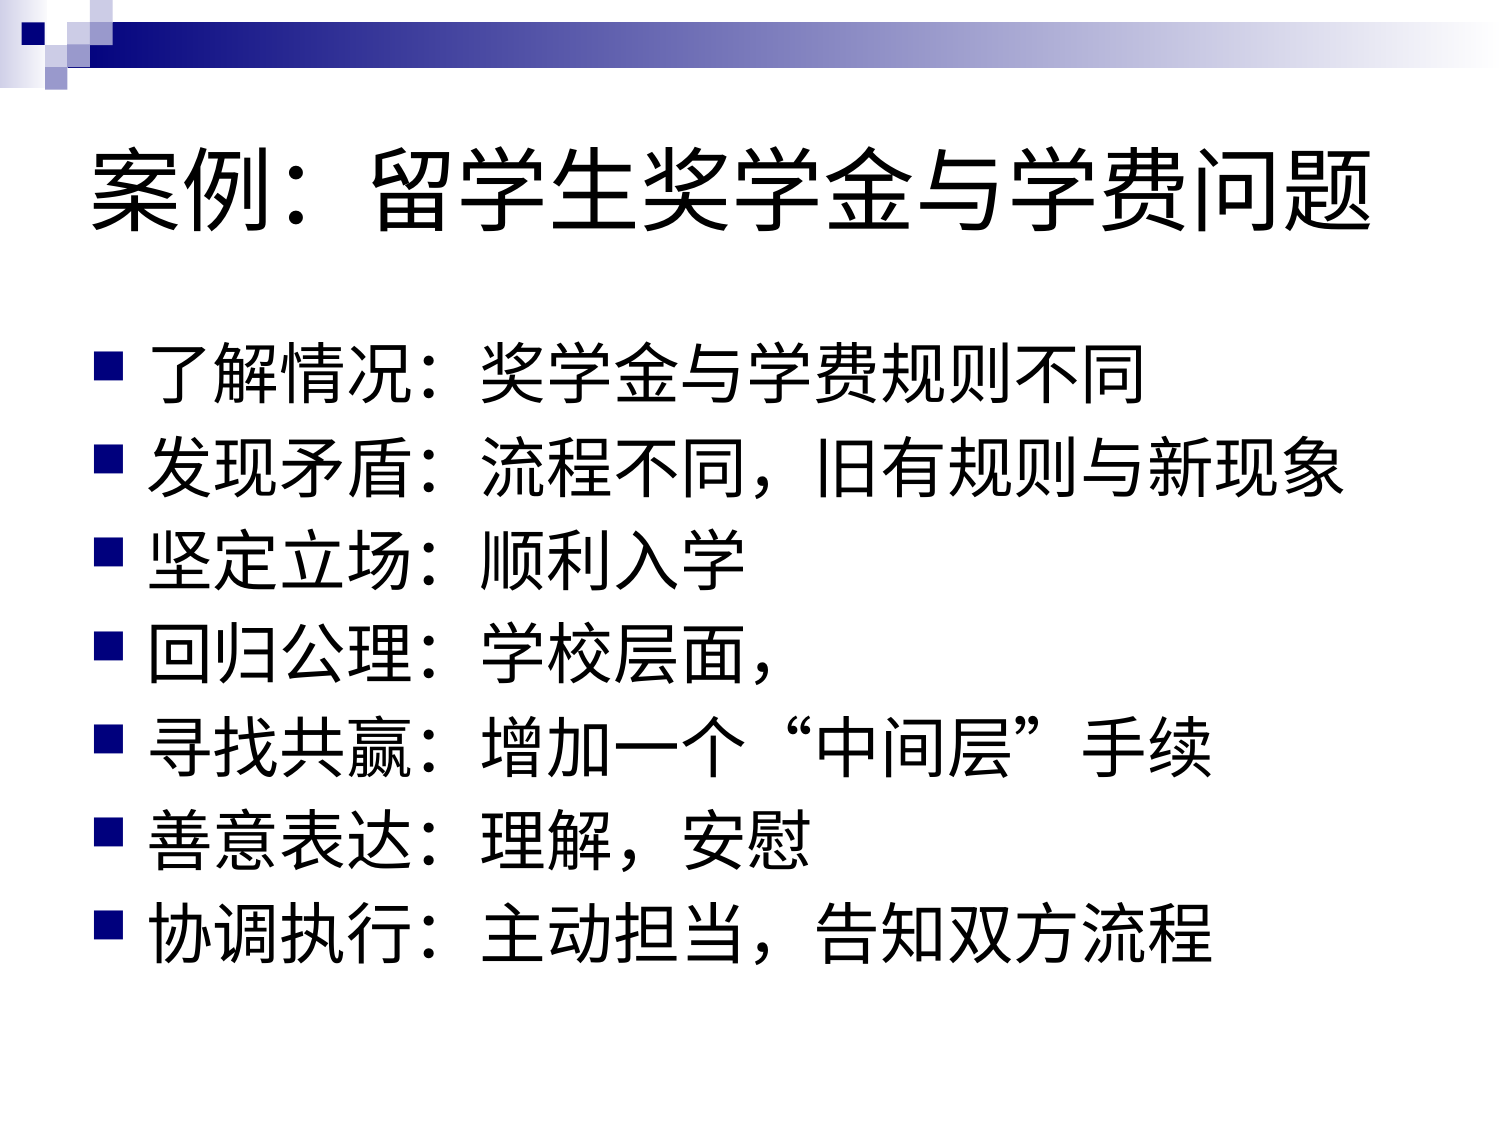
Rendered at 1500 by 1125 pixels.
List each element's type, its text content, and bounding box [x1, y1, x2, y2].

title 案例：留学生奖学金与学费问题 [74, 74, 1426, 301]
list 了解情况：奖学金与学费规则不同 发现矛盾：流程不同，旧有规则与新现象 坚定立场：顺利入学 回归公理：学校层面， 寻找共赢：增加一个“中间层”手续 善意表达：理解，安慰 协调执行：主动担当，告知双方流程 [74, 324, 1426, 963]
